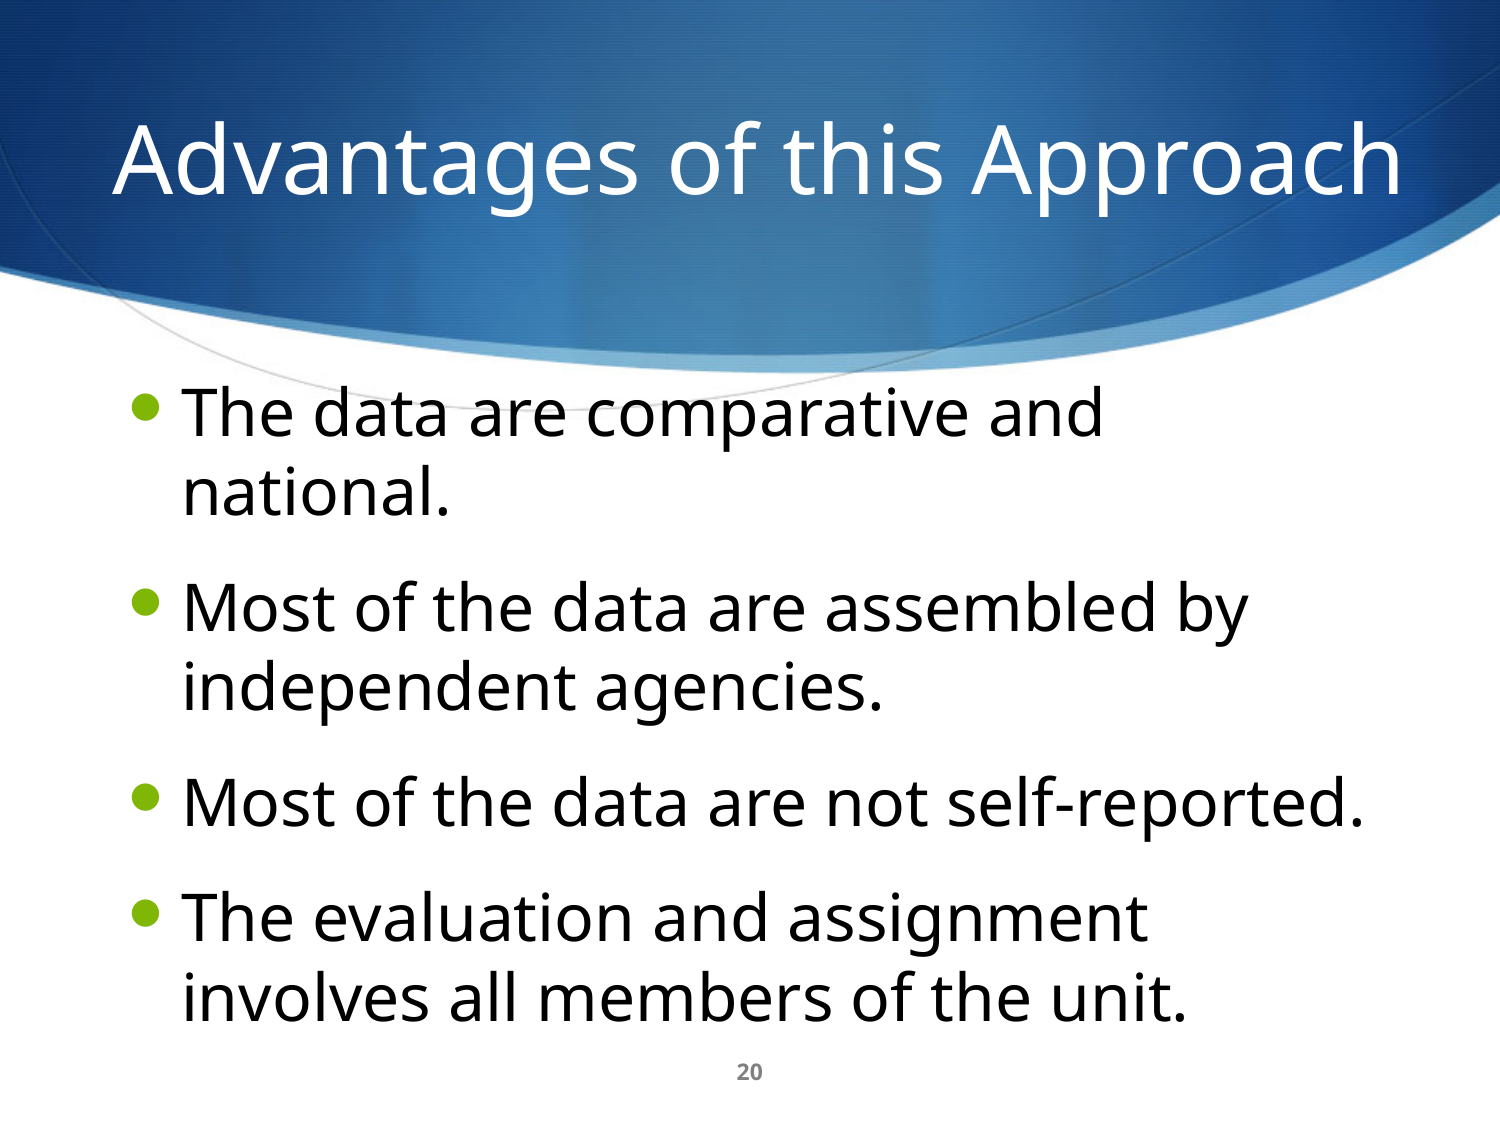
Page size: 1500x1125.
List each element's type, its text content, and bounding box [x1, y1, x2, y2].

title Advantages of this Approach [53, 62, 1466, 250]
list The data are comparative and national. Most of the data are assembled by independent agencies. Most of the data are not self-reported. The evaluation and assignment involves all members of the unit. [112, 362, 1388, 1125]
slide_number 20 [706, 1042, 794, 1103]
picture [0, 0, 1500, 1125]
